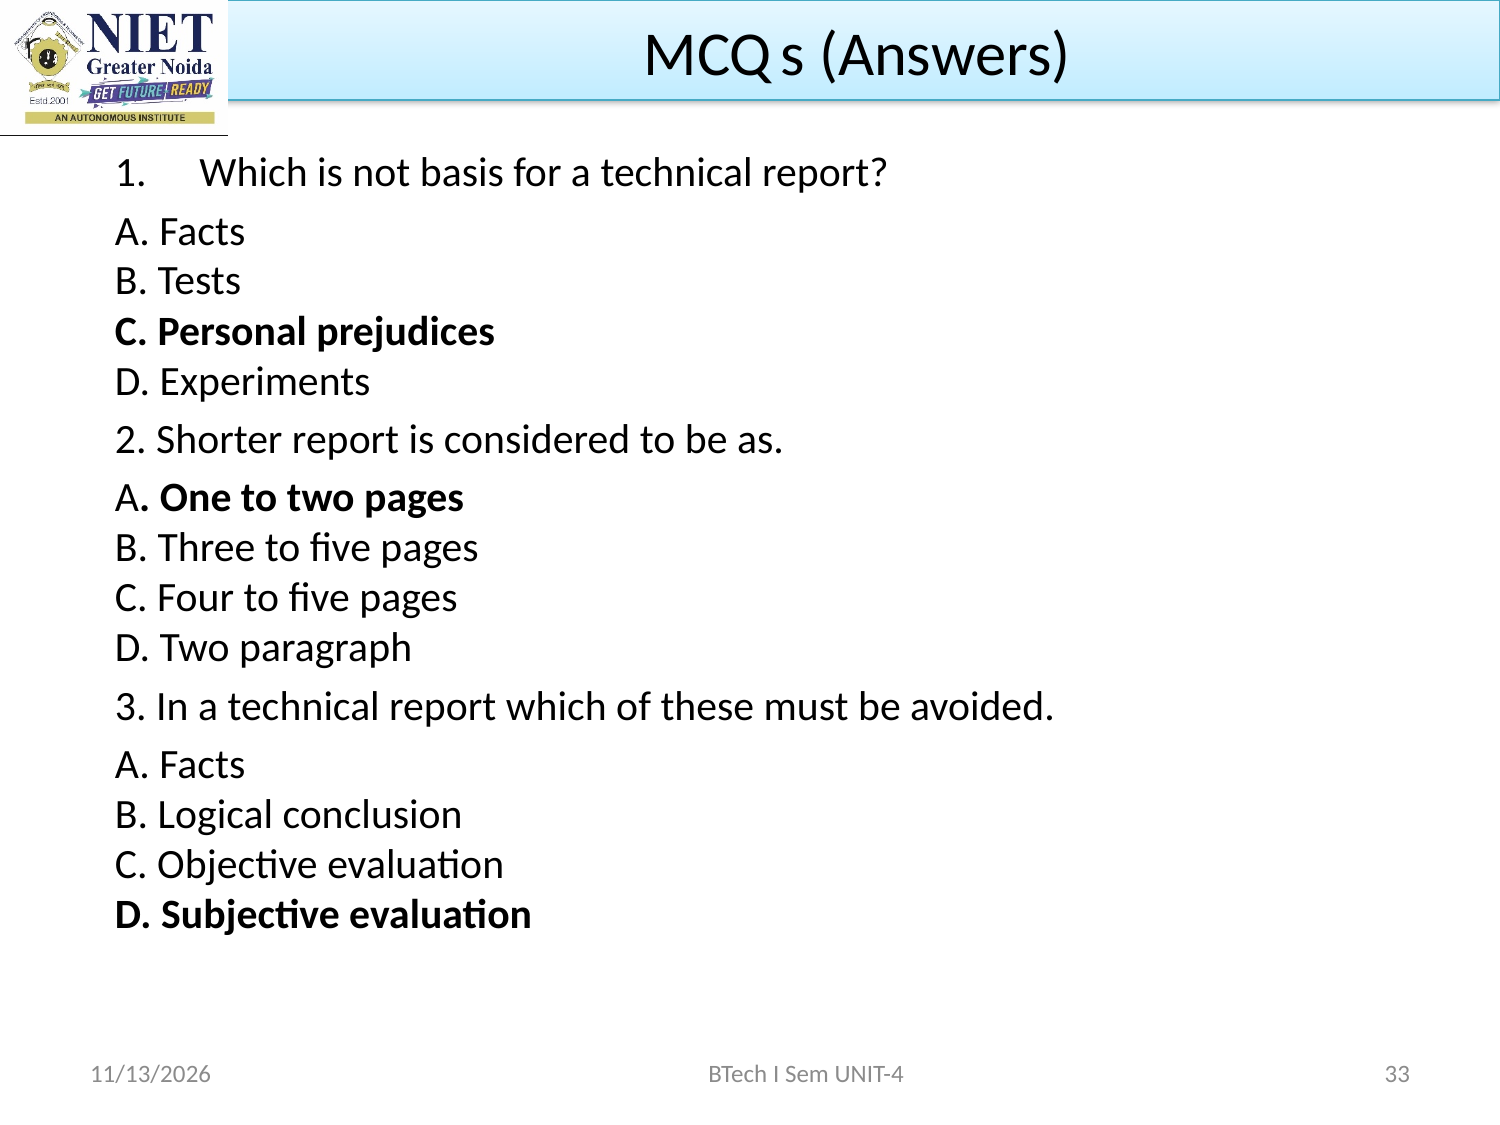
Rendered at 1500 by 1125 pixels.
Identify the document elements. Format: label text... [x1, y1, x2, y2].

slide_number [75, 1042, 425, 1103]
text_box MCQ s (Answers) [229, 0, 1500, 101]
picture [0, 0, 228, 137]
list Which is not basis for a technical report? A. Facts B. Tests C. Personal prejudices D. Experiments 2. Shorter report is considered to be as. A. One to two pages B. Three to five pages C. Four to five pages D. Two paragraph 3. In a technical report which of these must be avoided. A. Facts B. Logical conclusion C. Objective evaluation D. Subjective evaluation [99, 137, 1386, 880]
footer BTech I Sem UNIT-4 [512, 1042, 1164, 1103]
slide_number 33 [1164, 1042, 1425, 1103]
